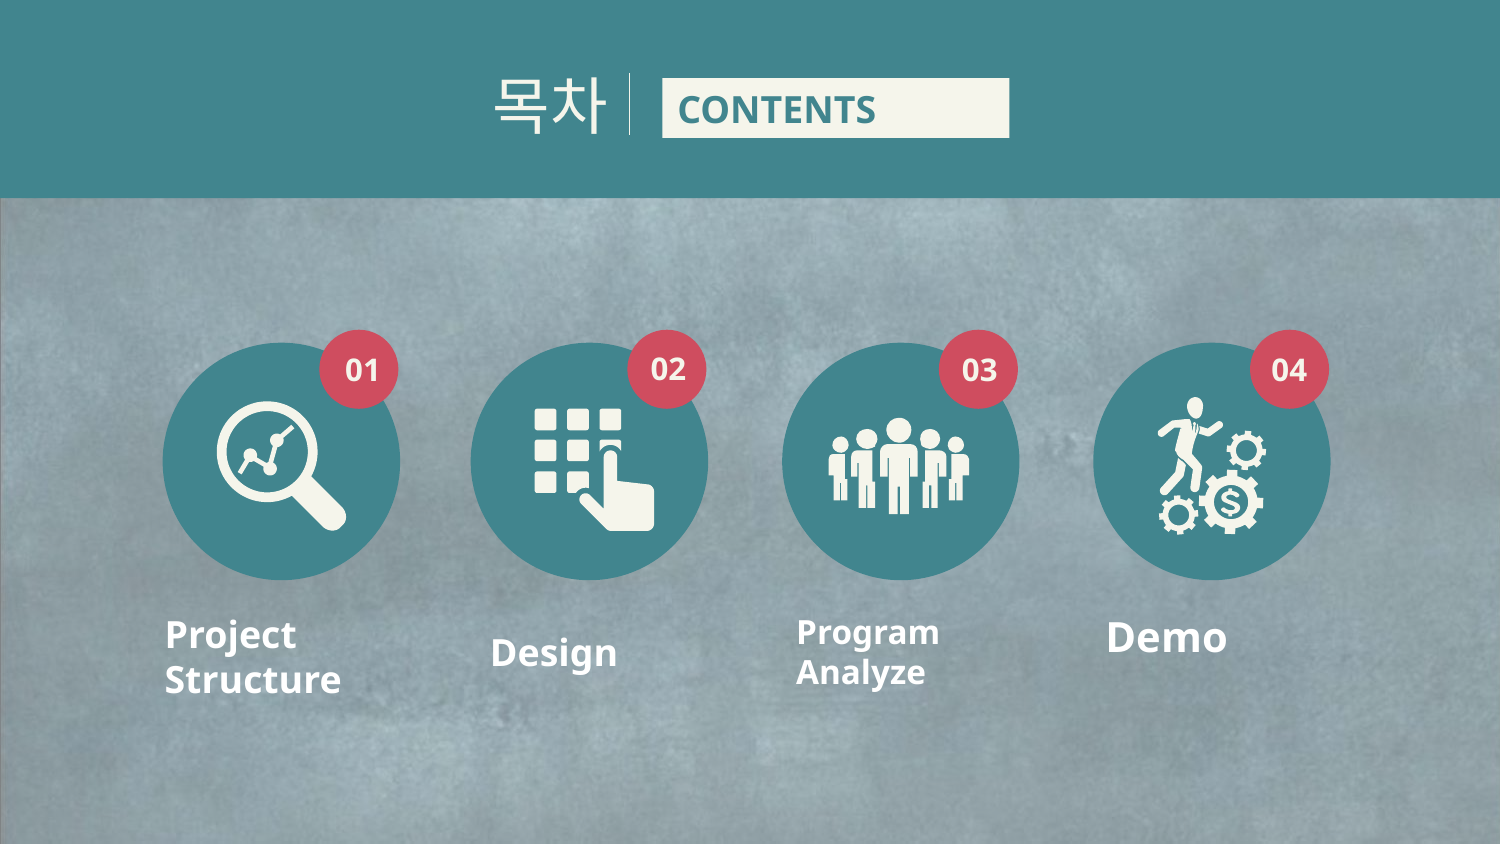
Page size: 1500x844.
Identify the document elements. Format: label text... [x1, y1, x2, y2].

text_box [627, 329, 717, 409]
text_box Demo [1090, 603, 1334, 669]
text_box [938, 329, 1027, 409]
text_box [470, 342, 709, 581]
text_box Program Analyze [781, 603, 1031, 699]
table_cell [0, 199, 1500, 844]
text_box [319, 329, 409, 409]
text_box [478, 59, 1022, 151]
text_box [162, 342, 401, 581]
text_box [1249, 329, 1341, 409]
text_box Project Structure [149, 603, 399, 709]
text_box [0, 0, 1500, 199]
text_box Design [474, 621, 717, 682]
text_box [782, 342, 1020, 581]
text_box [1093, 342, 1331, 581]
